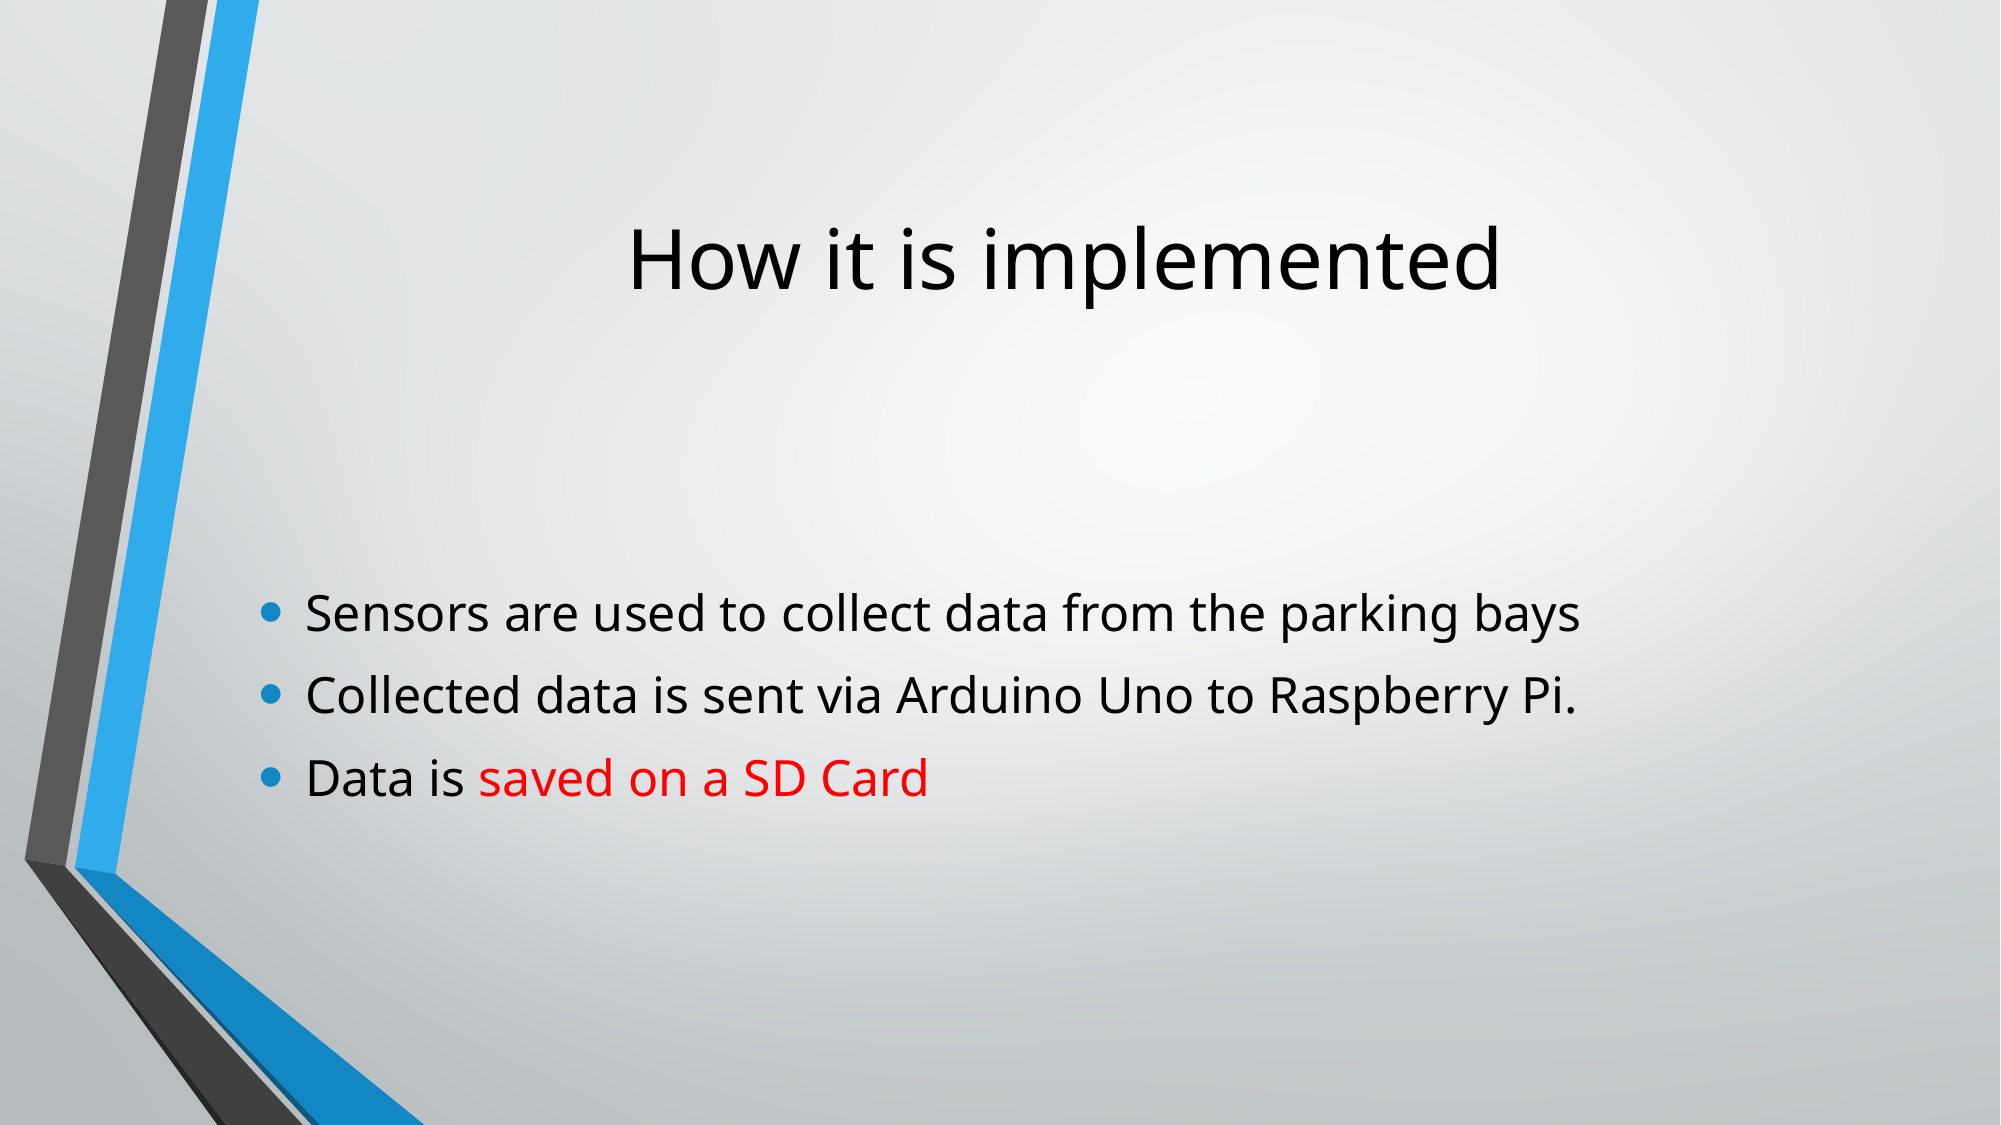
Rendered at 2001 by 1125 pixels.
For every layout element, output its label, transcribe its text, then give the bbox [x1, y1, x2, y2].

list Sensors are used to collect data from the parking bays Collected data is sent via Arduino Uno to Raspberry Pi. Data is saved on a SD Card [243, 437, 1887, 950]
title How it is implemented [243, 112, 1887, 400]
